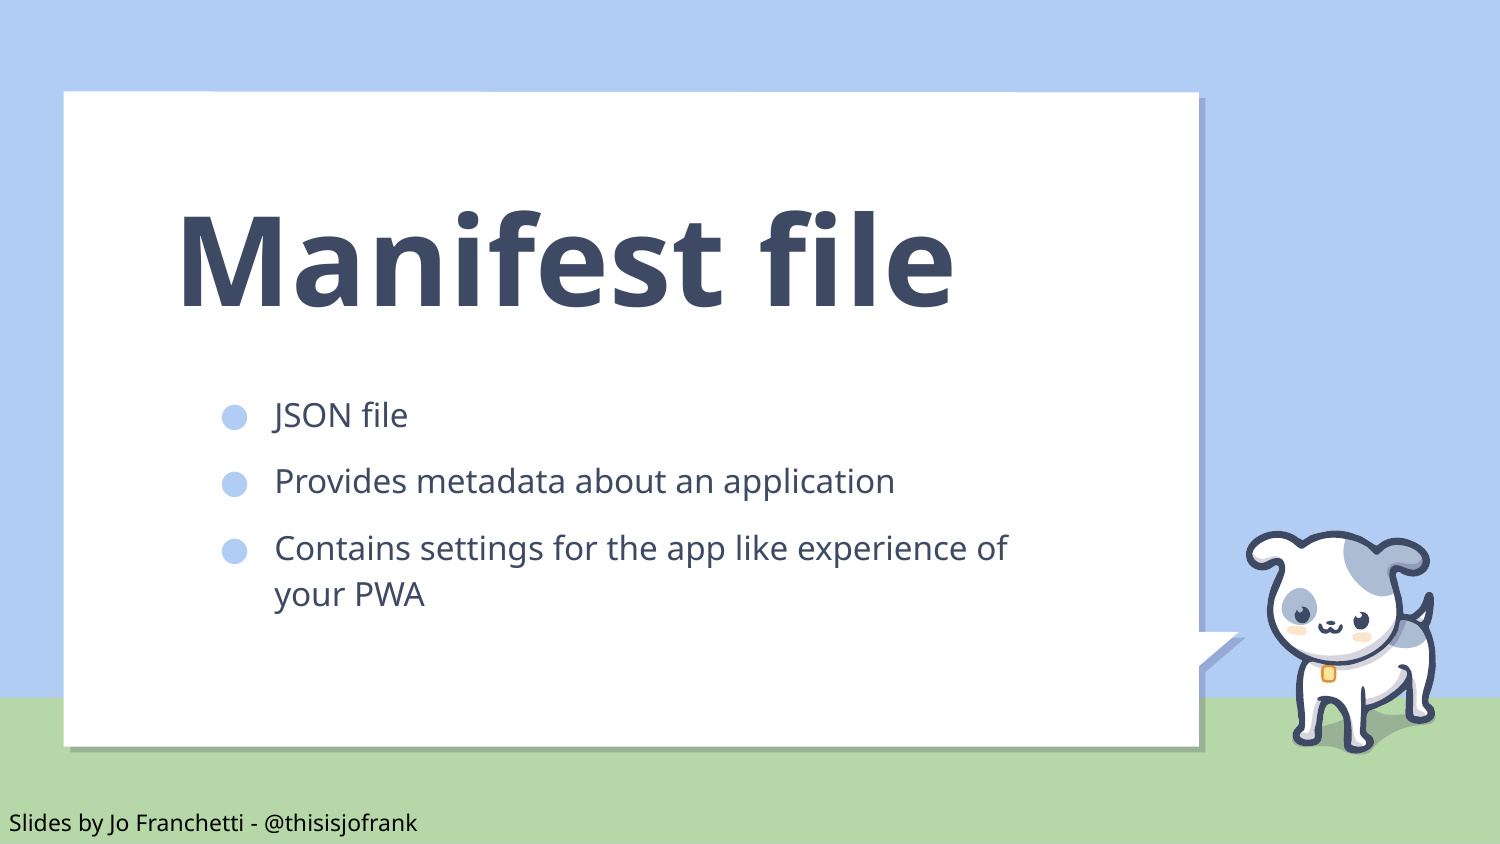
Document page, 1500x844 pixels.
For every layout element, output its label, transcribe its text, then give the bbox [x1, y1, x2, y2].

title Manifest file [158, 109, 1096, 404]
text_box JSON file Provides metadata about an application Contains settings for the app like experience of your PWA [184, 404, 1068, 629]
